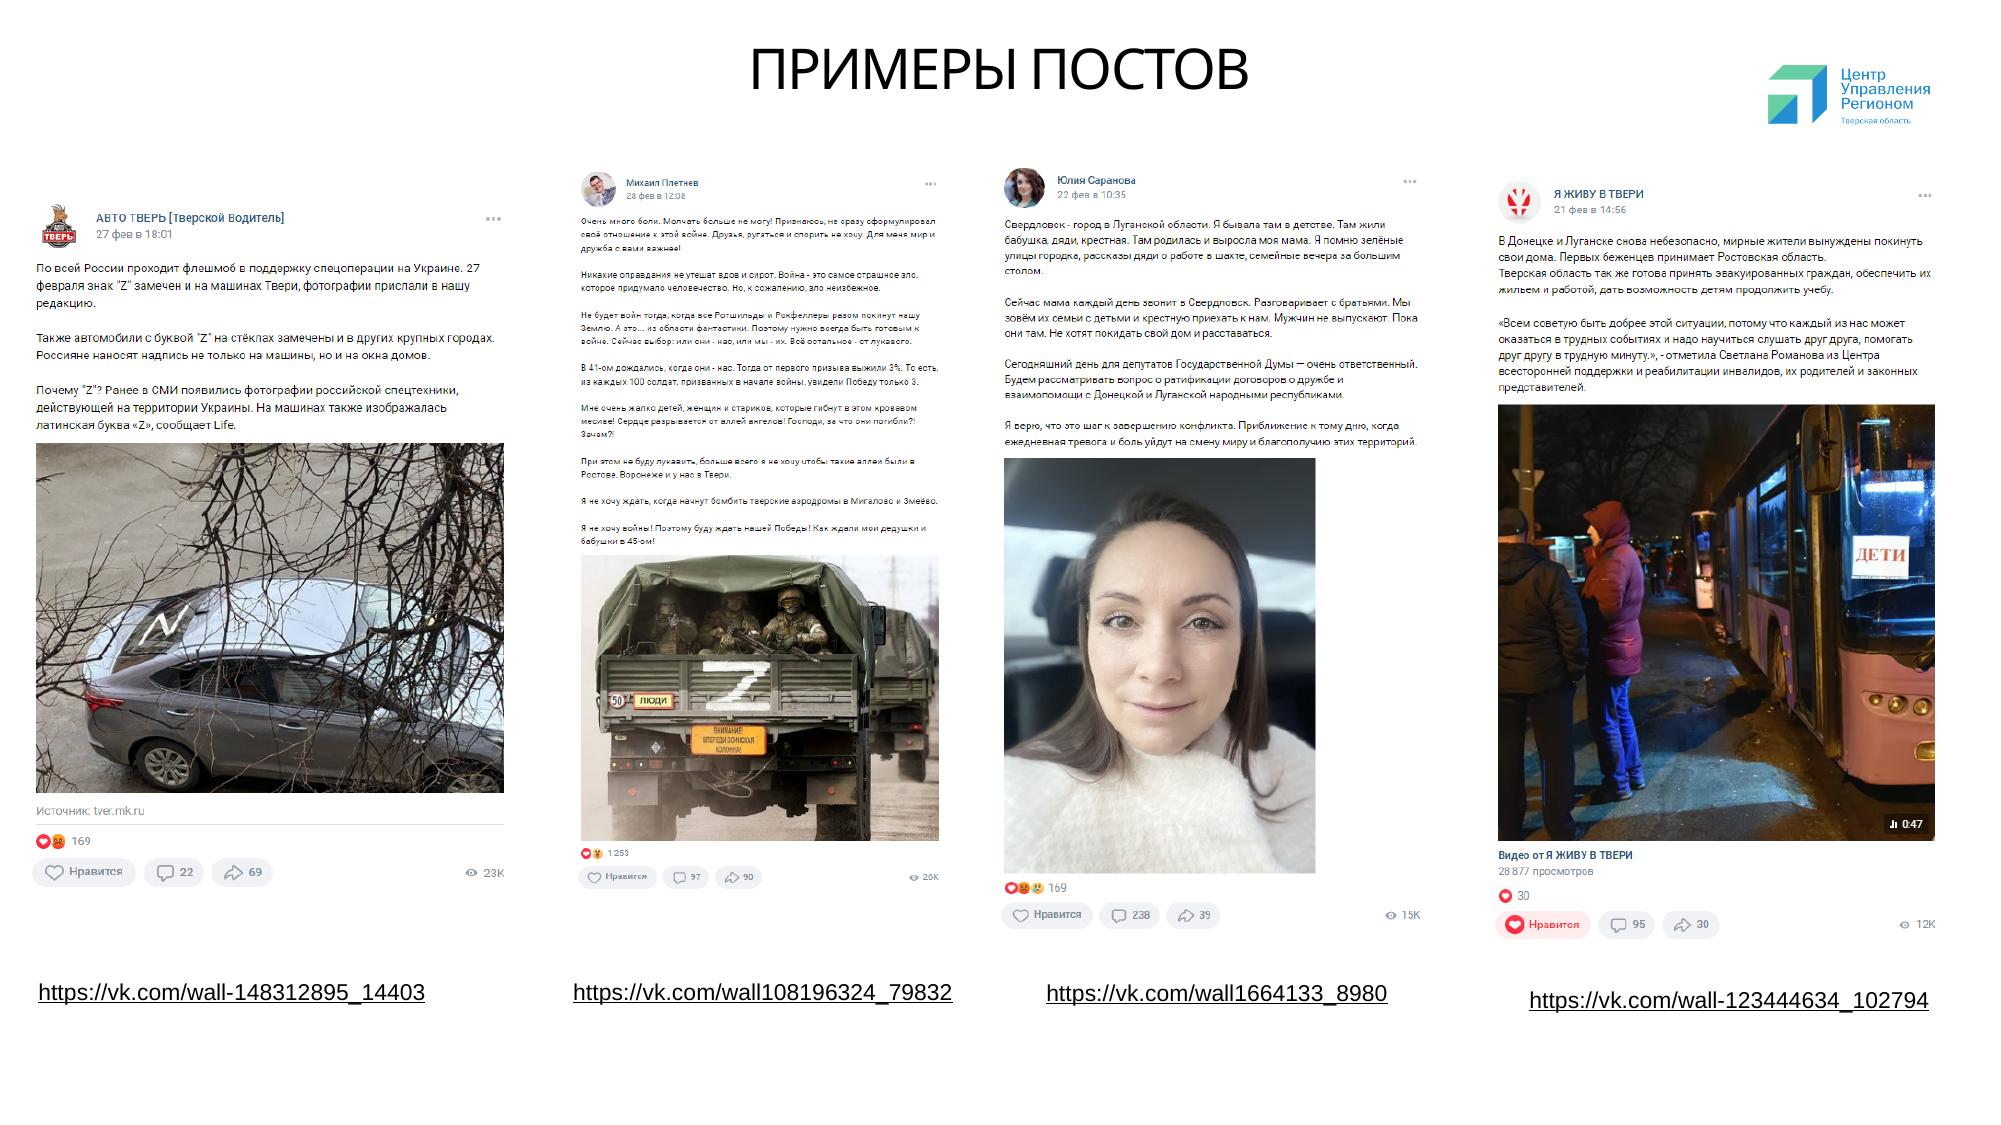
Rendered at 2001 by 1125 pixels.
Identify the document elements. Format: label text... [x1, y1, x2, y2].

picture [990, 159, 1430, 931]
text_box https://vk.com/wall-148312895_14403 [0, 970, 502, 1013]
picture [568, 164, 950, 897]
text_box https://vk.com/wall1664133_8980 [956, 971, 1484, 1014]
text_box https://vk.com/wall108196324_79832 [502, 970, 1030, 1013]
text_box ПРИМЕРЫ ПОСТОВ [7, 33, 1993, 221]
picture [1484, 173, 1949, 945]
text_box https://vk.com/wall-123444634_102794 [1469, 977, 1996, 1021]
picture [20, 193, 515, 897]
